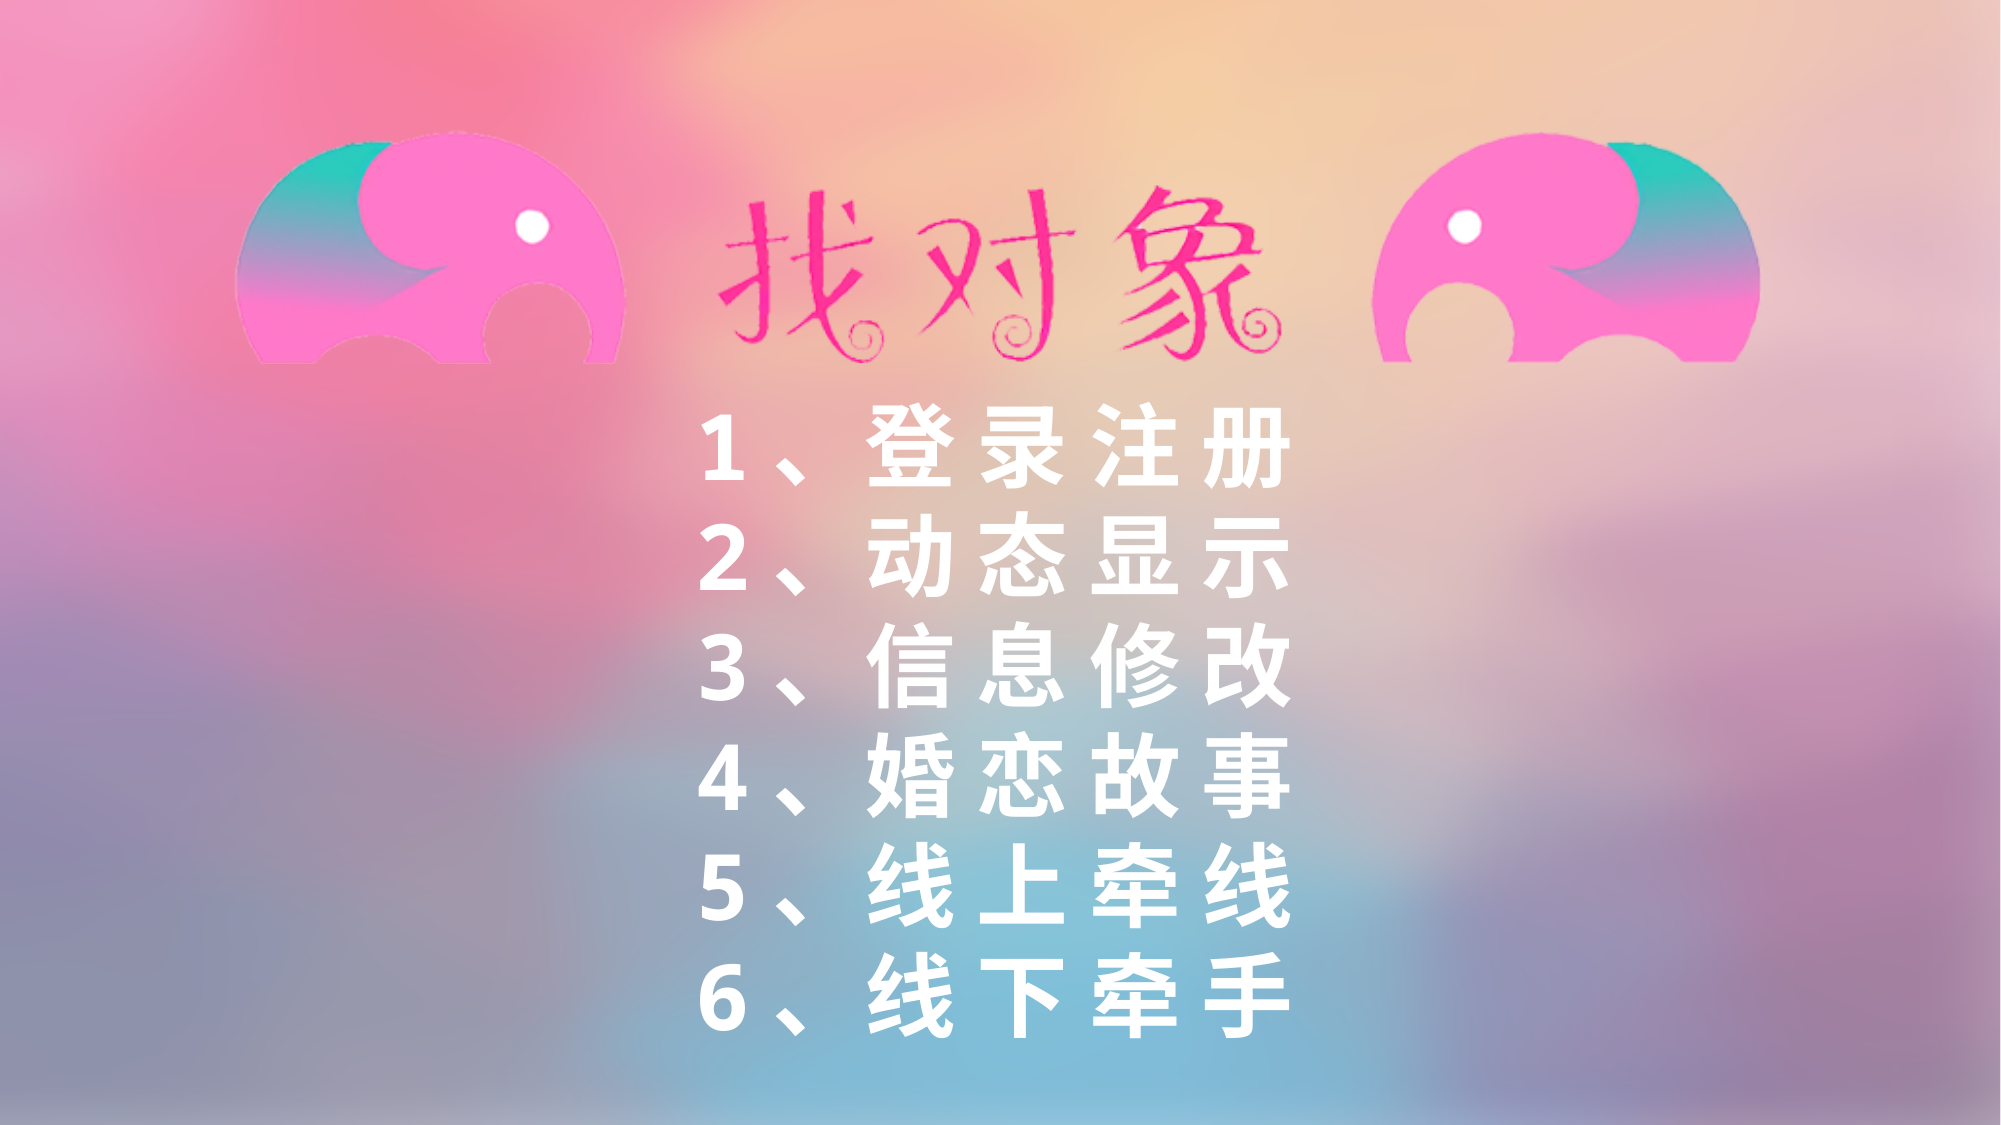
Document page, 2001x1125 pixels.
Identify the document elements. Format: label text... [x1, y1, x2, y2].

picture [216, 61, 1784, 444]
text_box 1、登 录 注 册 2、动 态 显 示 3、信 息 修 改 4、婚 恋 故 事 5、线 上 牵 线 6、线 下 牵 手 [681, 381, 2000, 1056]
text_box [0, 0, 2000, 1125]
